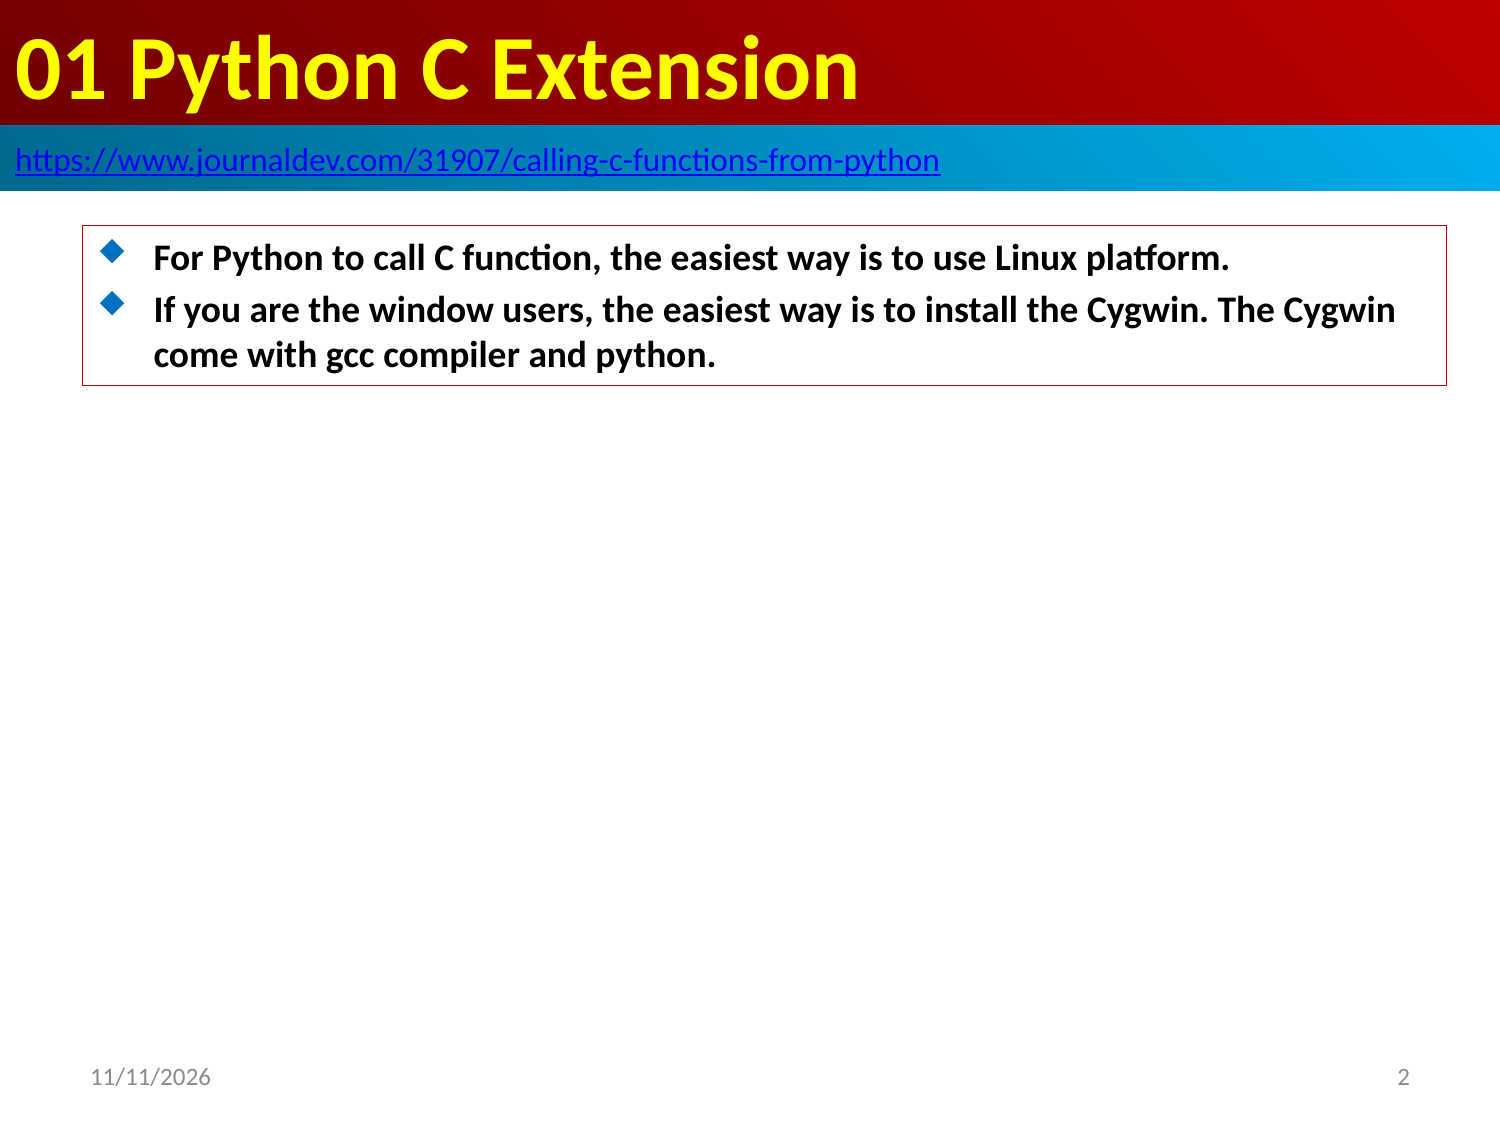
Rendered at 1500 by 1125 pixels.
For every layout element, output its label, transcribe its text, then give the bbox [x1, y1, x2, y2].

subtitle For Python to call C function, the easiest way is to use Linux platform. If you are the window users, the easiest way is to install the Cygwin. The Cygwin come with gcc compiler and python. [82, 225, 1447, 386]
title 01 Python C Extension [0, 0, 1500, 125]
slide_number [75, 1042, 425, 1109]
slide_number 2 [1074, 1042, 1425, 1109]
text_box https://www.journaldev.com/31907/calling-c-functions-from-python [0, 125, 1500, 191]
